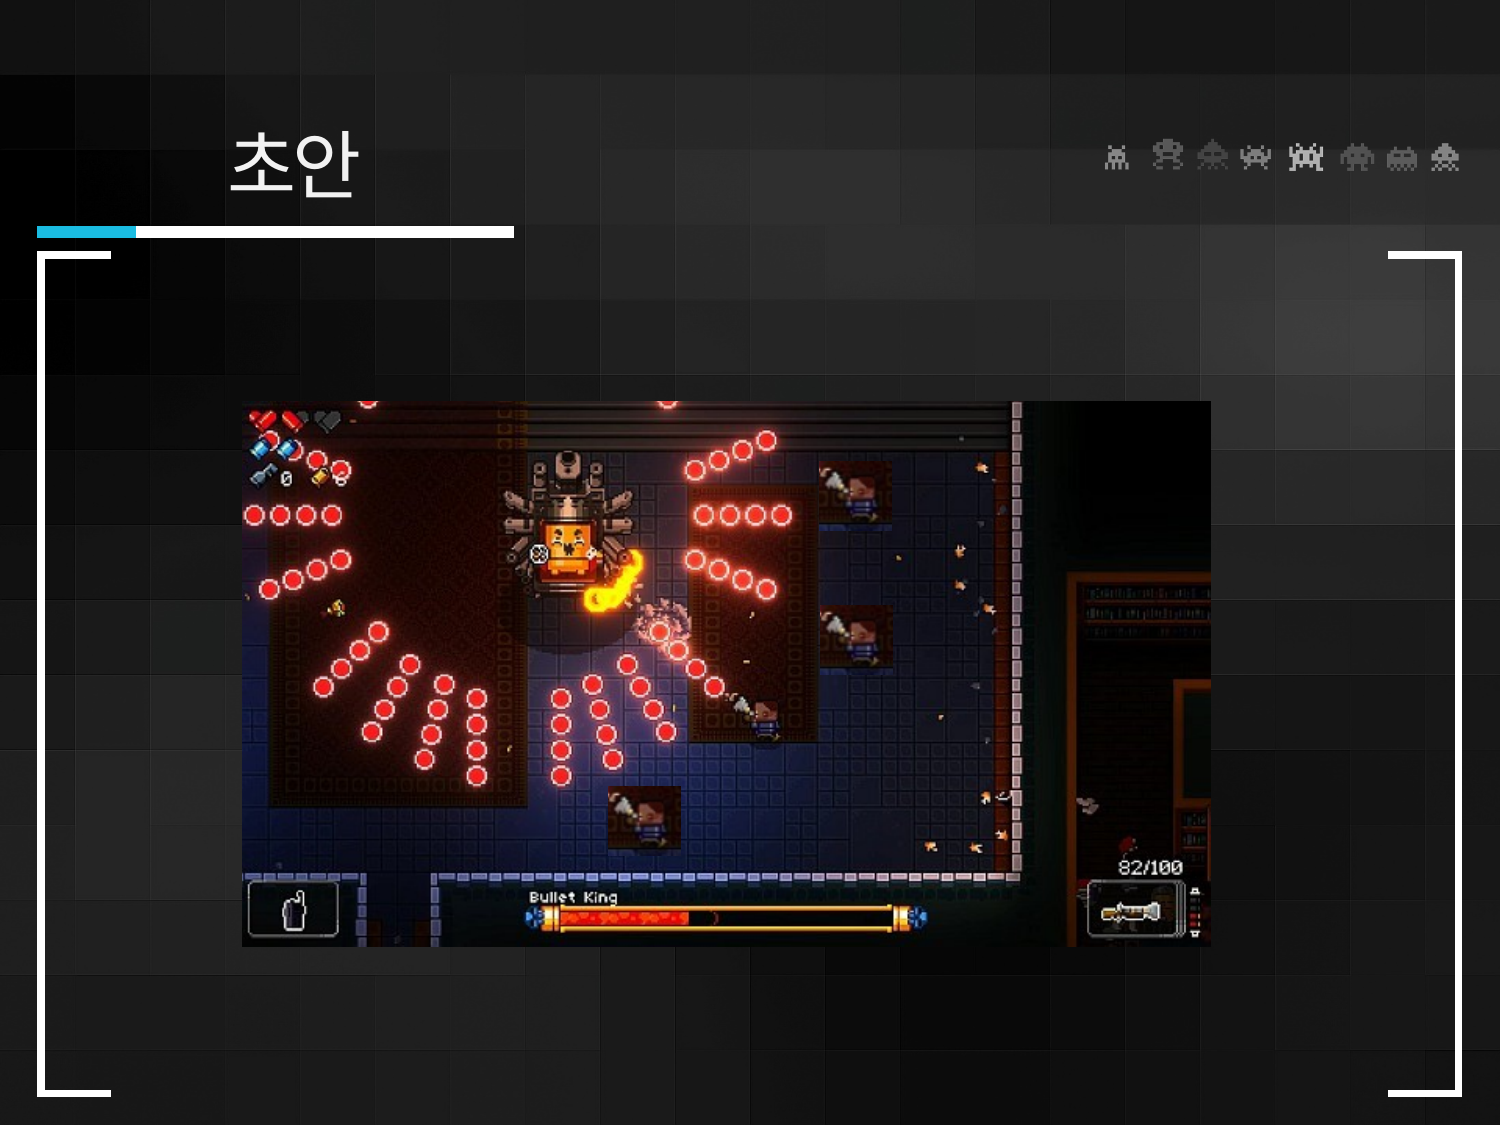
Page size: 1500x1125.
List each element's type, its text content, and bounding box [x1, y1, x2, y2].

text_box 초안 [17, 125, 572, 214]
picture [0, 0, 1500, 1125]
